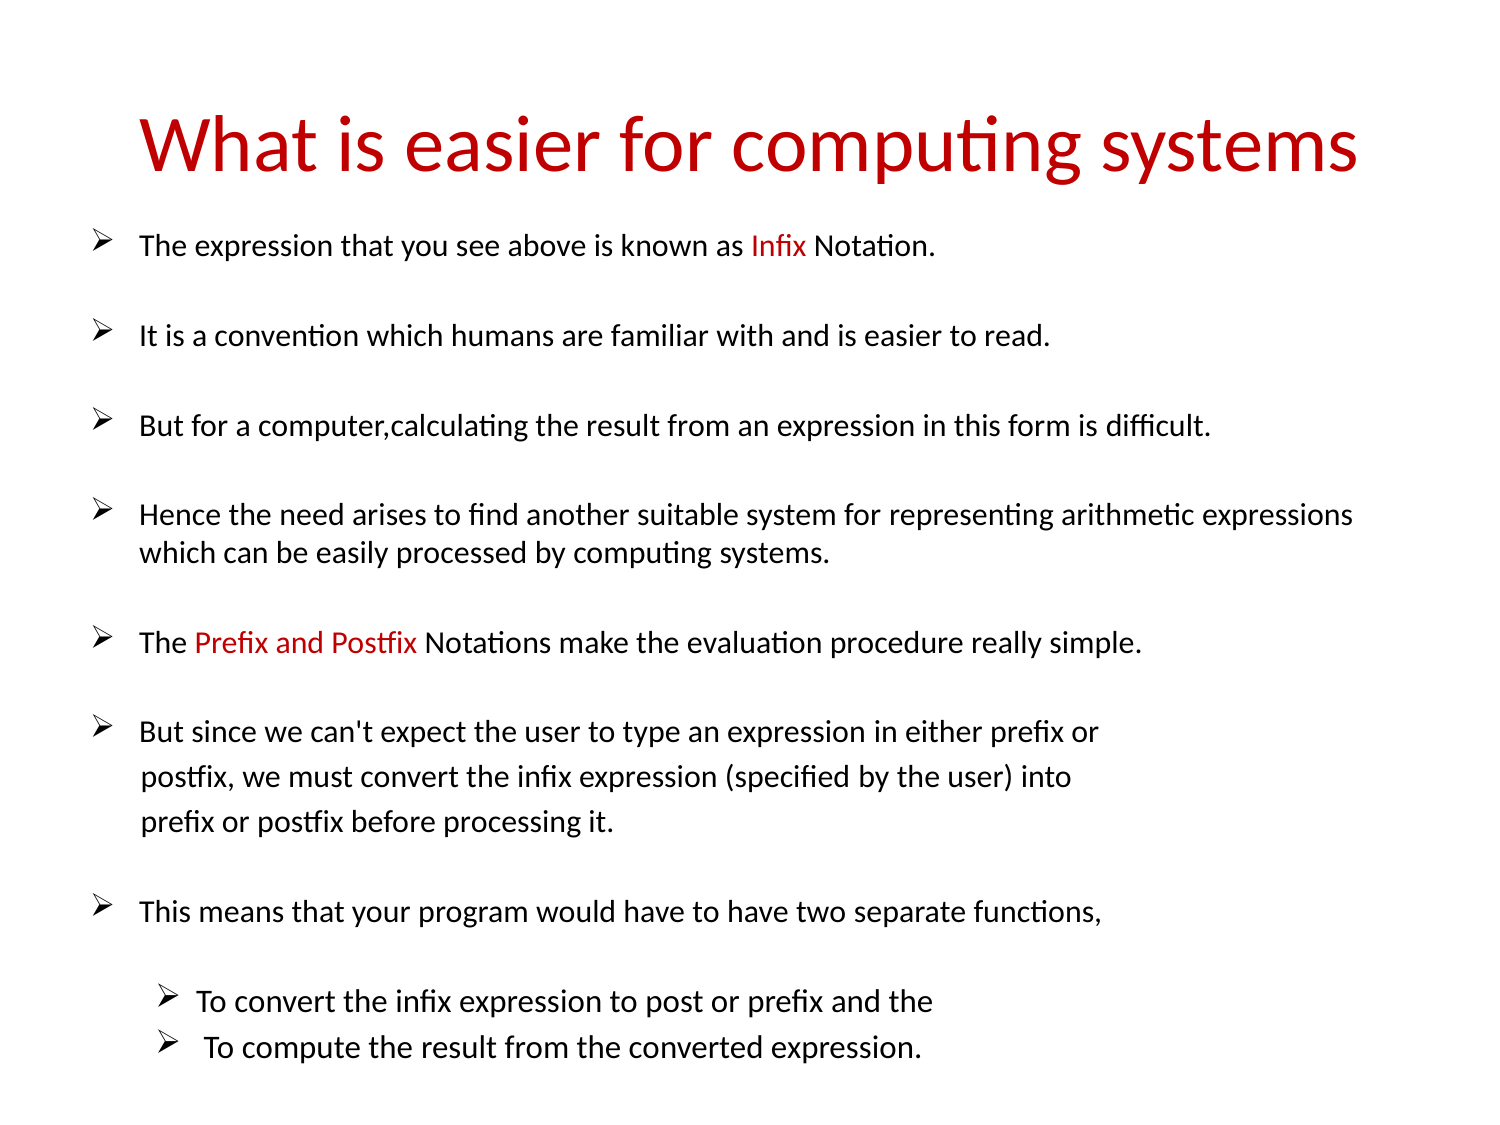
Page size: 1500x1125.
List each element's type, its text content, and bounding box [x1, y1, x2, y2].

title What is easier for computing systems [75, 45, 1425, 172]
list The expression that you see above is known as Infix Notation. It is a convention which humans are familiar with and is easier to read. But for a computer,calculating the result from an expression in this form is difficult. Hence the need arises to find another suitable system for representing arithmetic expressions which can be easily processed by computing systems. The Prefix and Postfix Notations make the evaluation procedure really simple. But since we can't expect the user to type an expression in either prefix or postfix, we must convert the infix expression (specified by the user) into prefix or postfix before processing it. This means that your program would have to have two separate functions, To convert the infix expression to post or prefix and the To compute the result from the converted expression. [75, 172, 1425, 1083]
